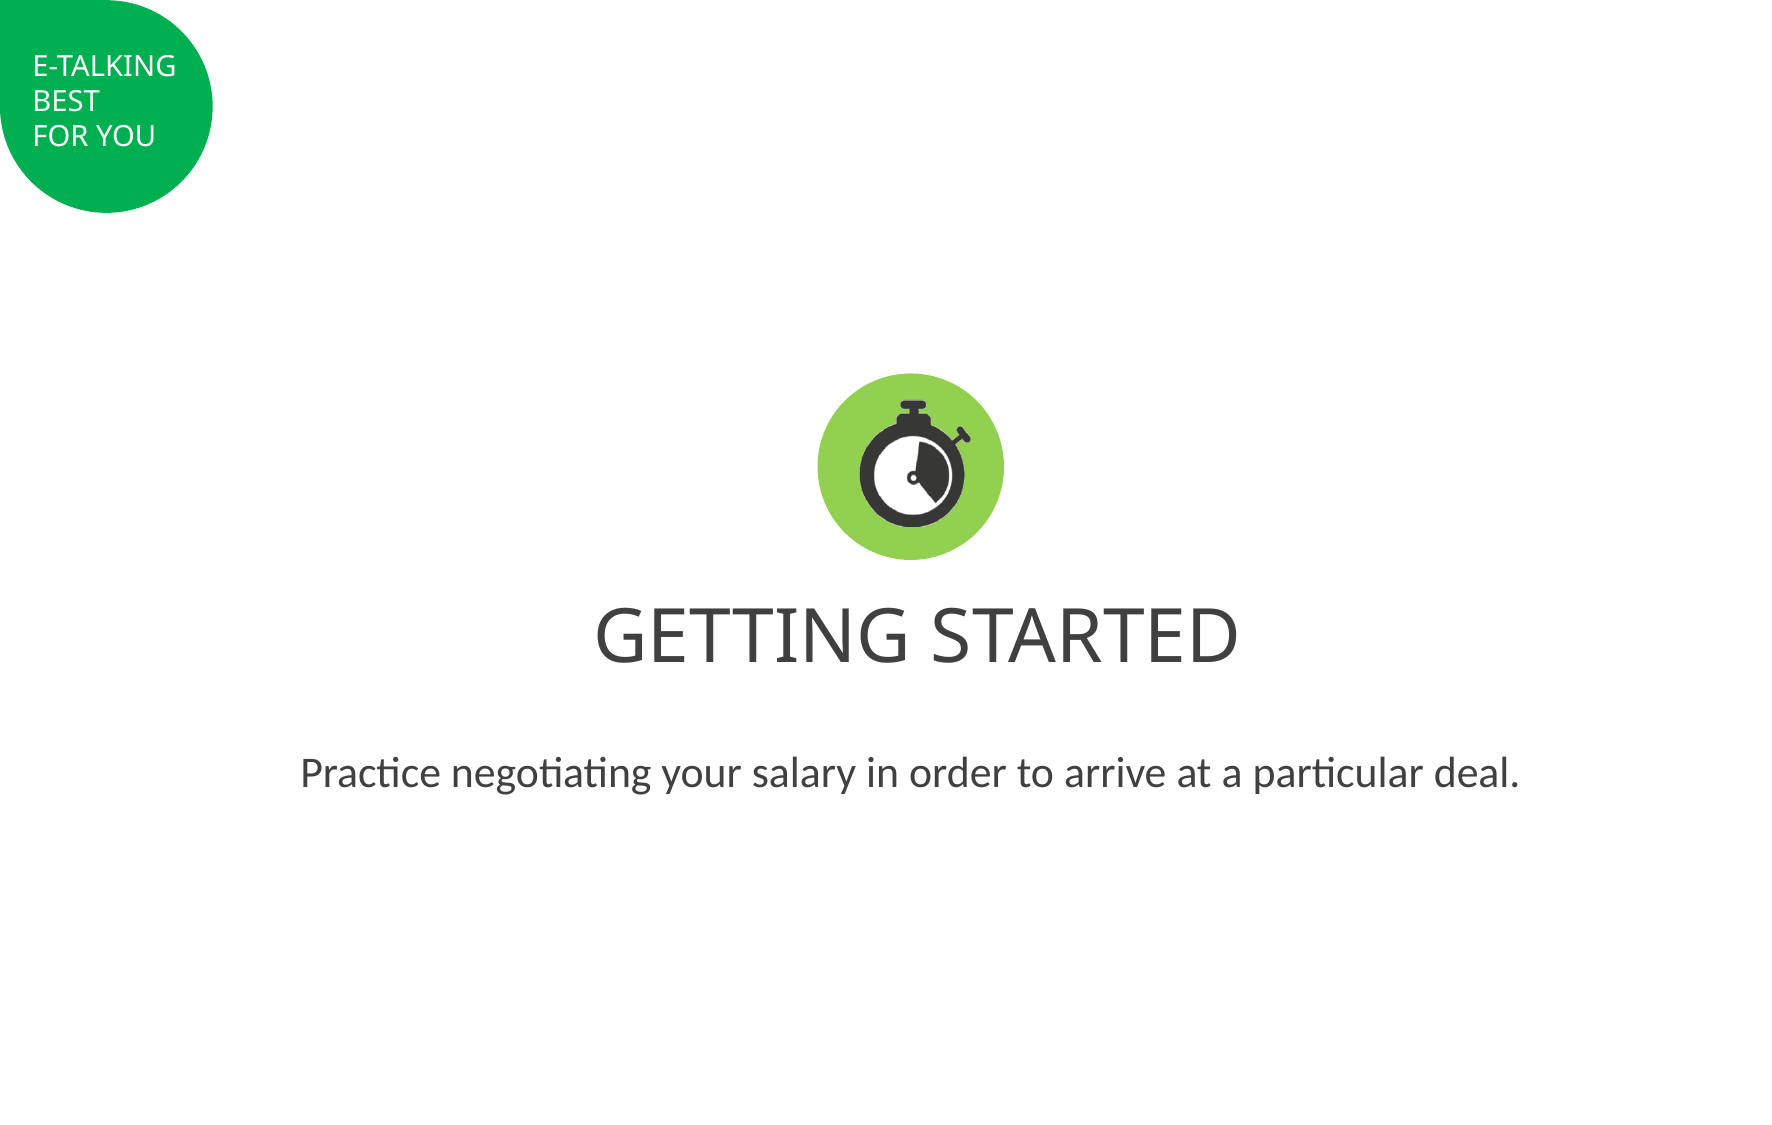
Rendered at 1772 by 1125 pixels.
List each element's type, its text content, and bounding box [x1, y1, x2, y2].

text_box GETTING STARTED [578, 580, 1288, 683]
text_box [0, 0, 320, 214]
text_box Practice negotiating your salary in order to arrive at a particular deal. [243, 683, 1579, 804]
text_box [817, 373, 1005, 561]
